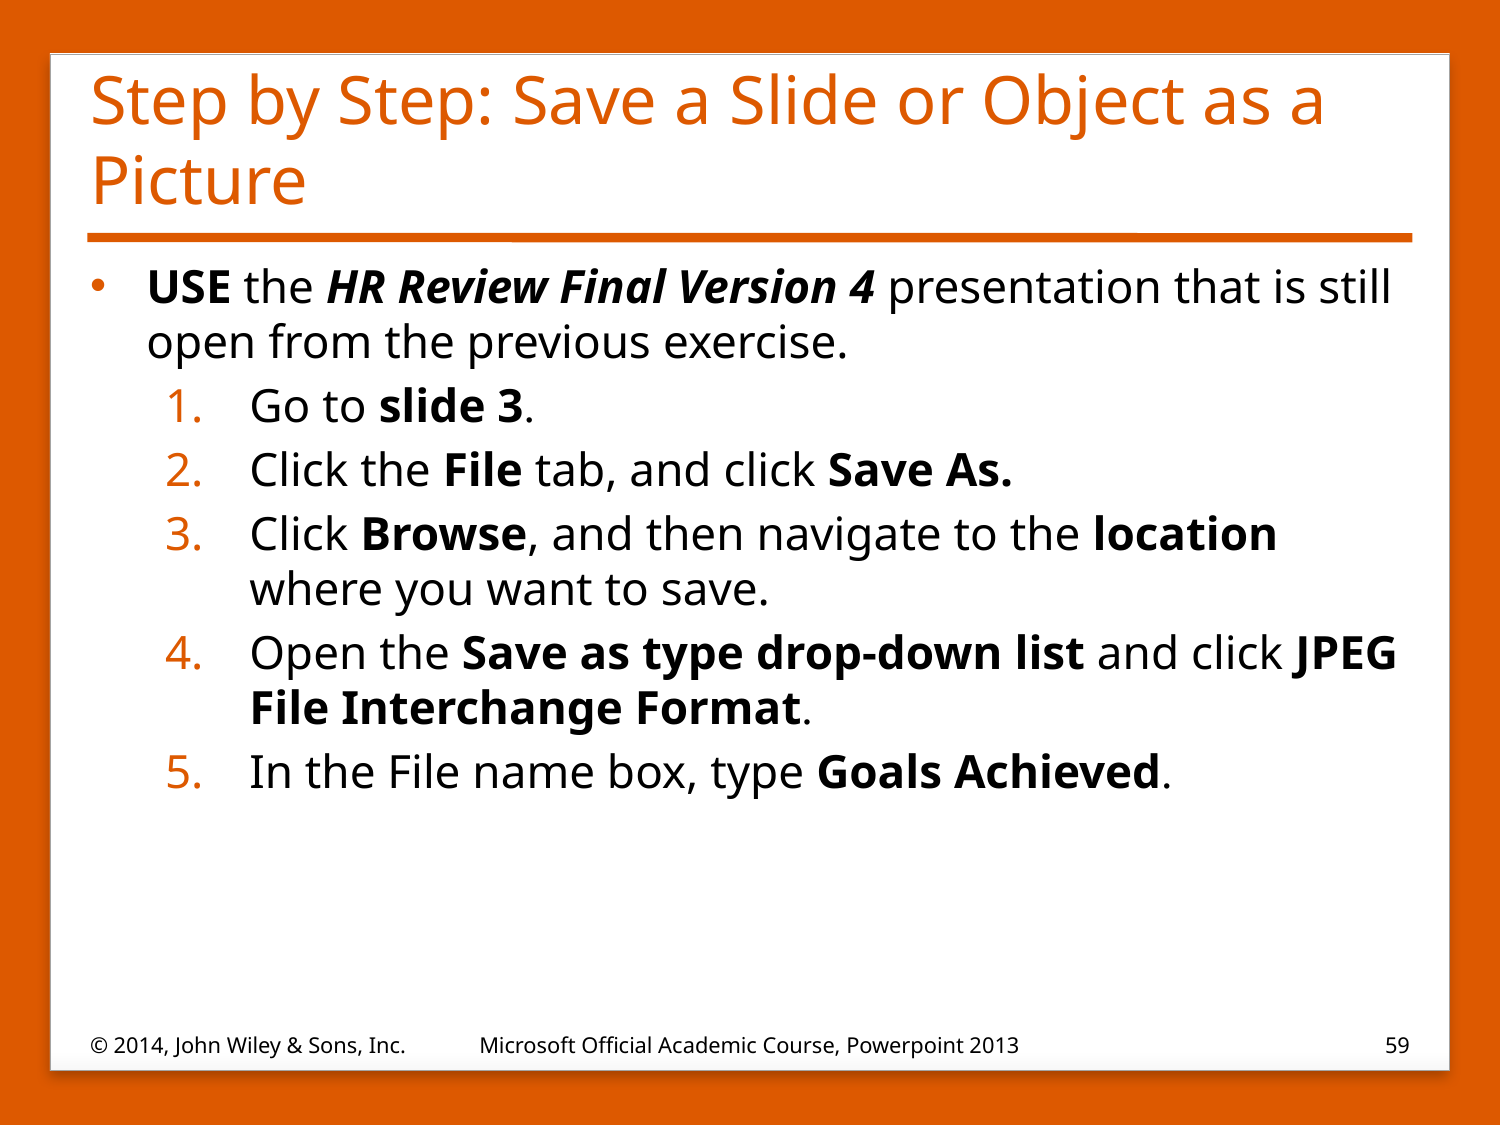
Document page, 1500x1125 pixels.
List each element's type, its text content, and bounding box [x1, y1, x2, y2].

title Step by Step: Save a Slide or Object as a Picture [74, 74, 1426, 226]
footer Microsoft Official Academic Course, Powerpoint 2013 [449, 1024, 1051, 1103]
list USE the HR Review Final Version 4 presentation that is still open from the previous exercise. Go to slide 3. Click the File tab, and click Save As. Click Browse, and then navigate to the location where you want to save. Open the Save as type drop-down list and click JPEG File Interchange Format. In the File name box, type Goals Achieved. [75, 249, 1425, 1063]
slide_number 59 [1074, 1024, 1426, 1103]
slide_number © 2014, John Wiley & Sons, Inc. [74, 1024, 426, 1103]
